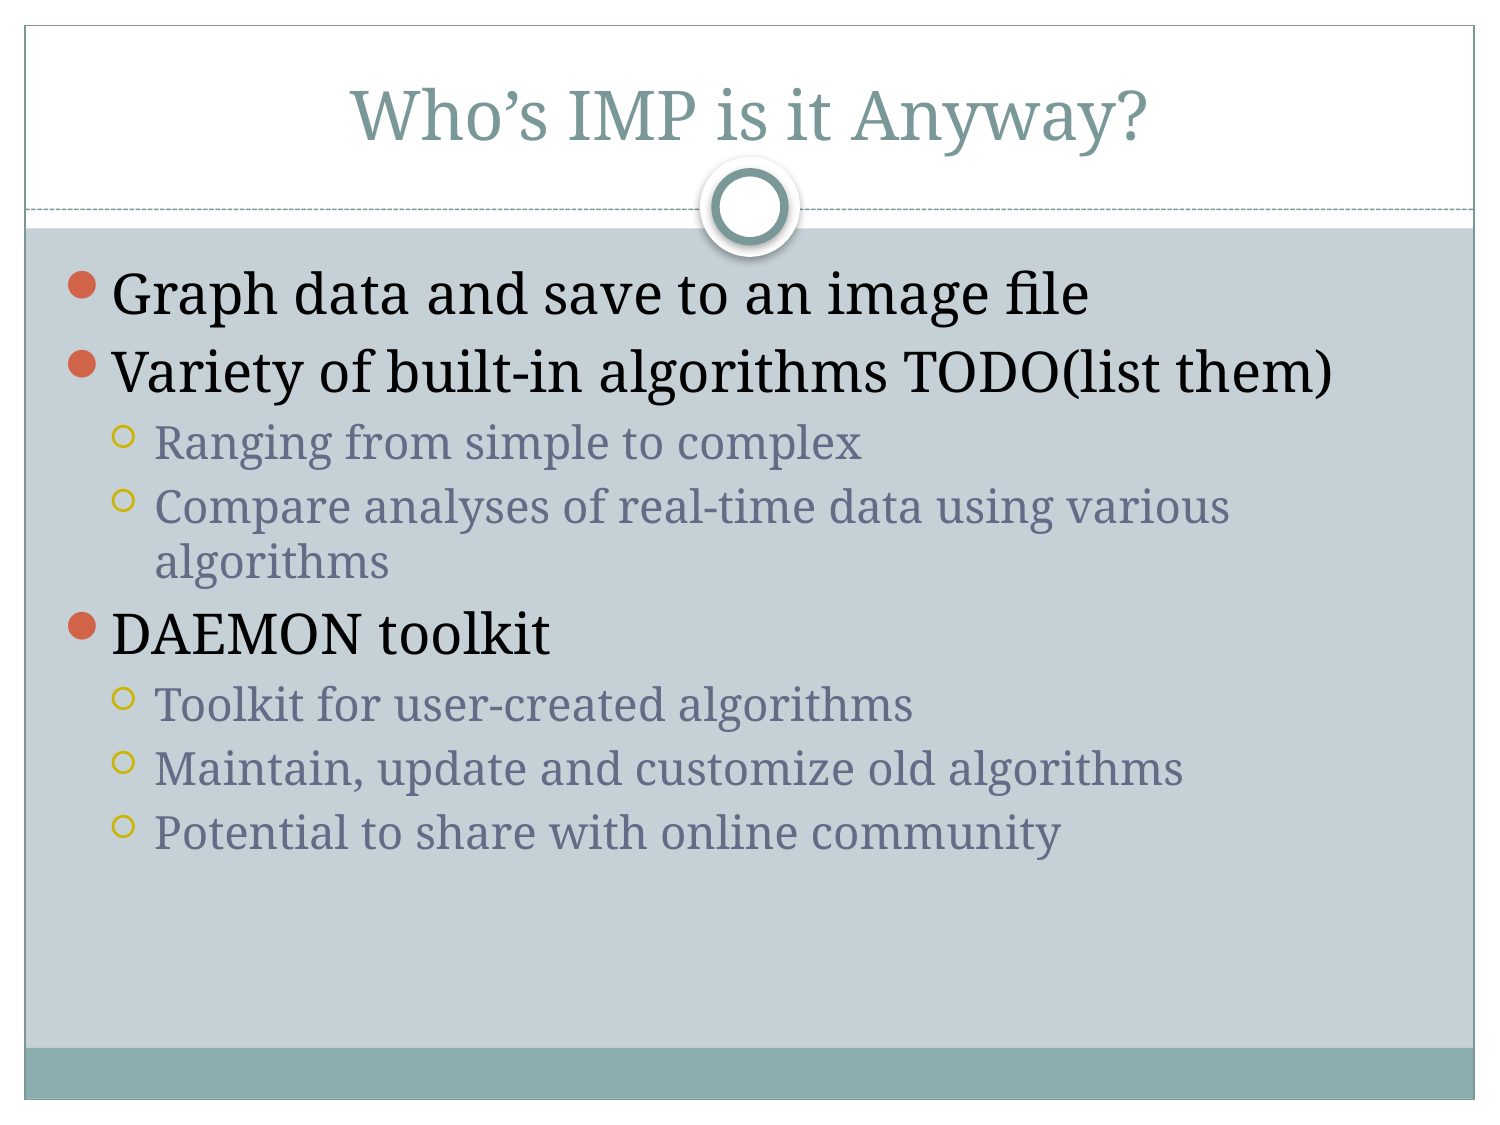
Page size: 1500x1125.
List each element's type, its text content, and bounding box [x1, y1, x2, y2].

list Graph data and save to an image file Variety of built-in algorithms TODO(list them) Ranging from simple to complex Compare analyses of real-time data using various algorithms DAEMON toolkit Toolkit for user-created algorithms Maintain, update and customize old algorithms Potential to share with online community [49, 250, 1445, 1001]
title Who’s IMP is it Anyway? [49, 37, 1450, 162]
